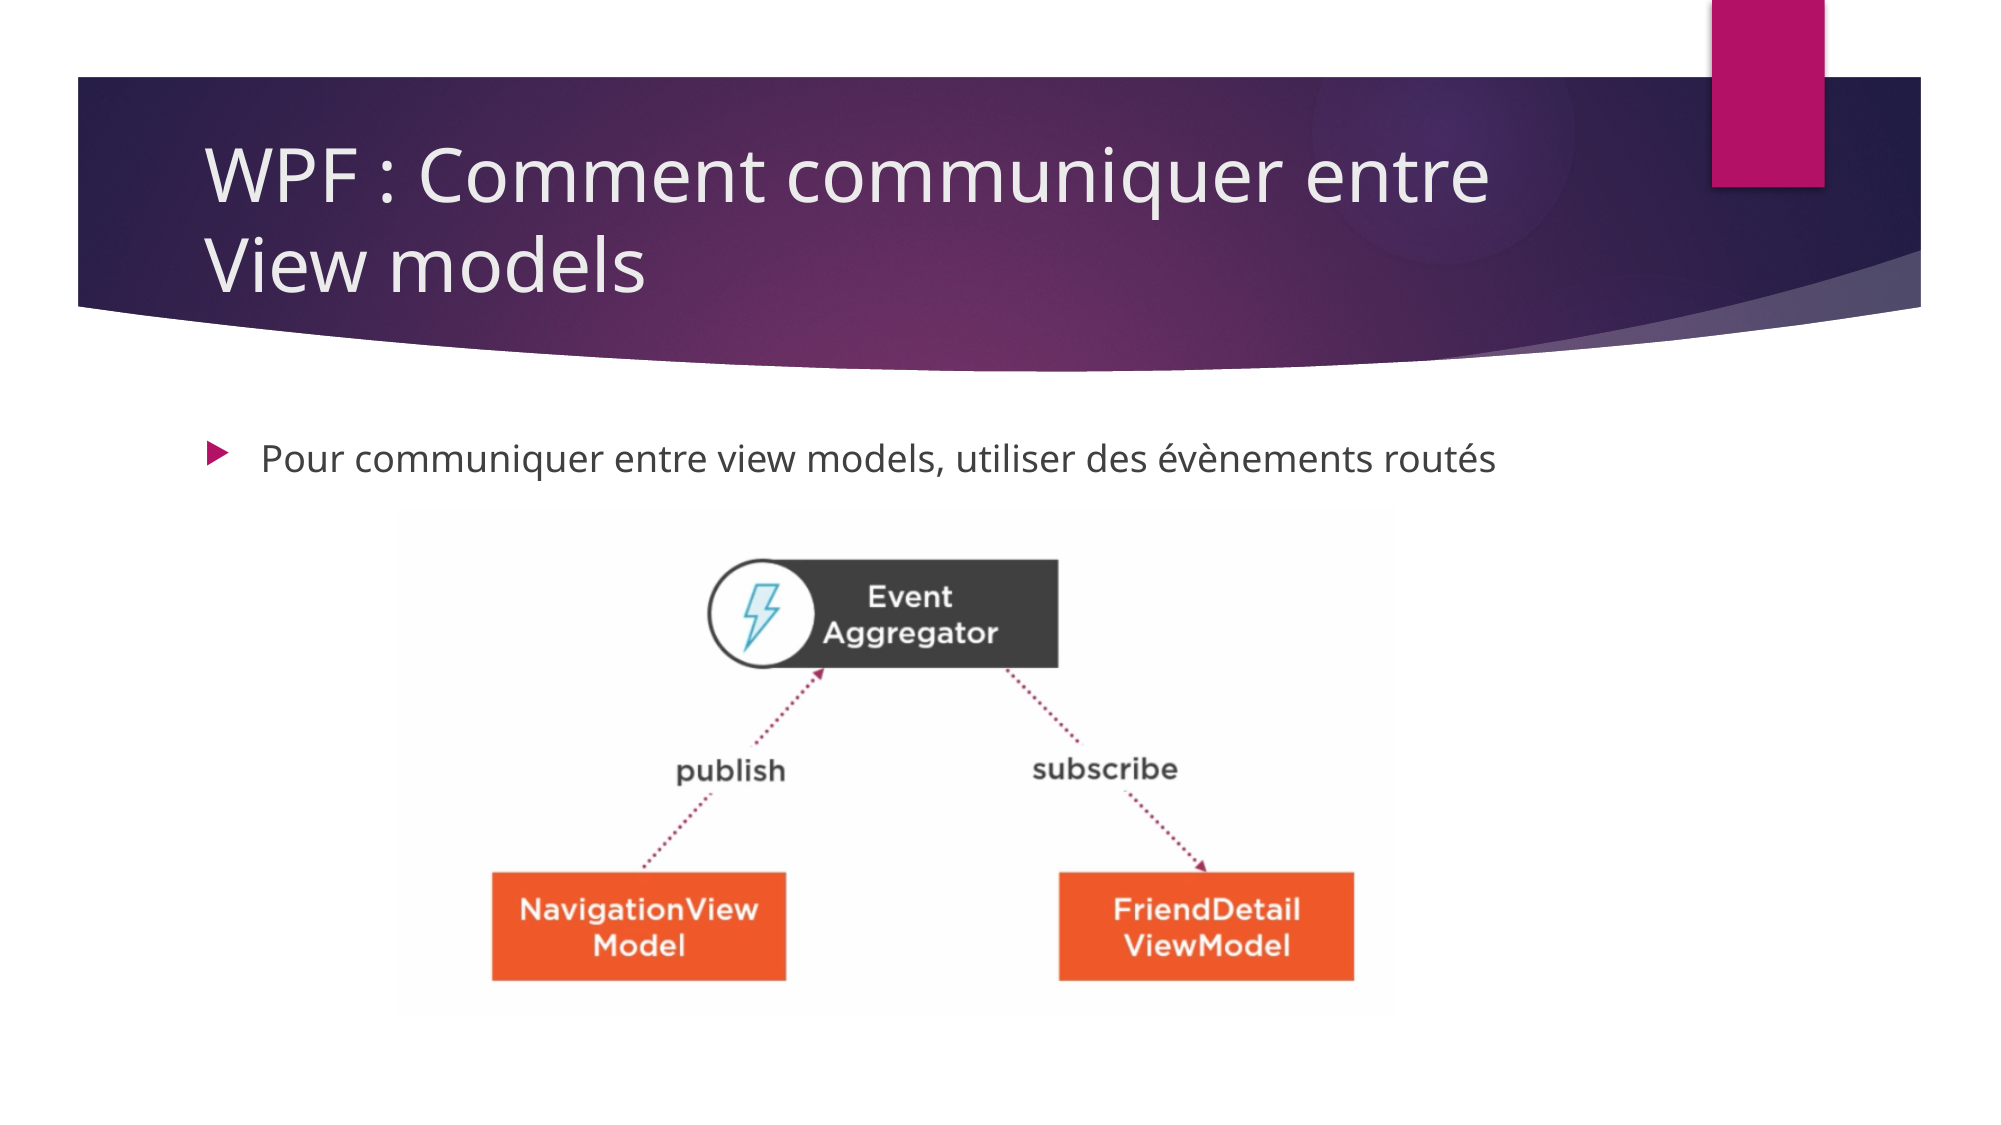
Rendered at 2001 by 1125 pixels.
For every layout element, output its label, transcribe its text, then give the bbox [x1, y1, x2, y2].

list Pour communiquer entre view models, utiliser des évènements routés [189, 427, 1638, 988]
title WPF : Comment communiquer entre View models [189, 159, 1627, 276]
picture [397, 507, 1397, 1017]
